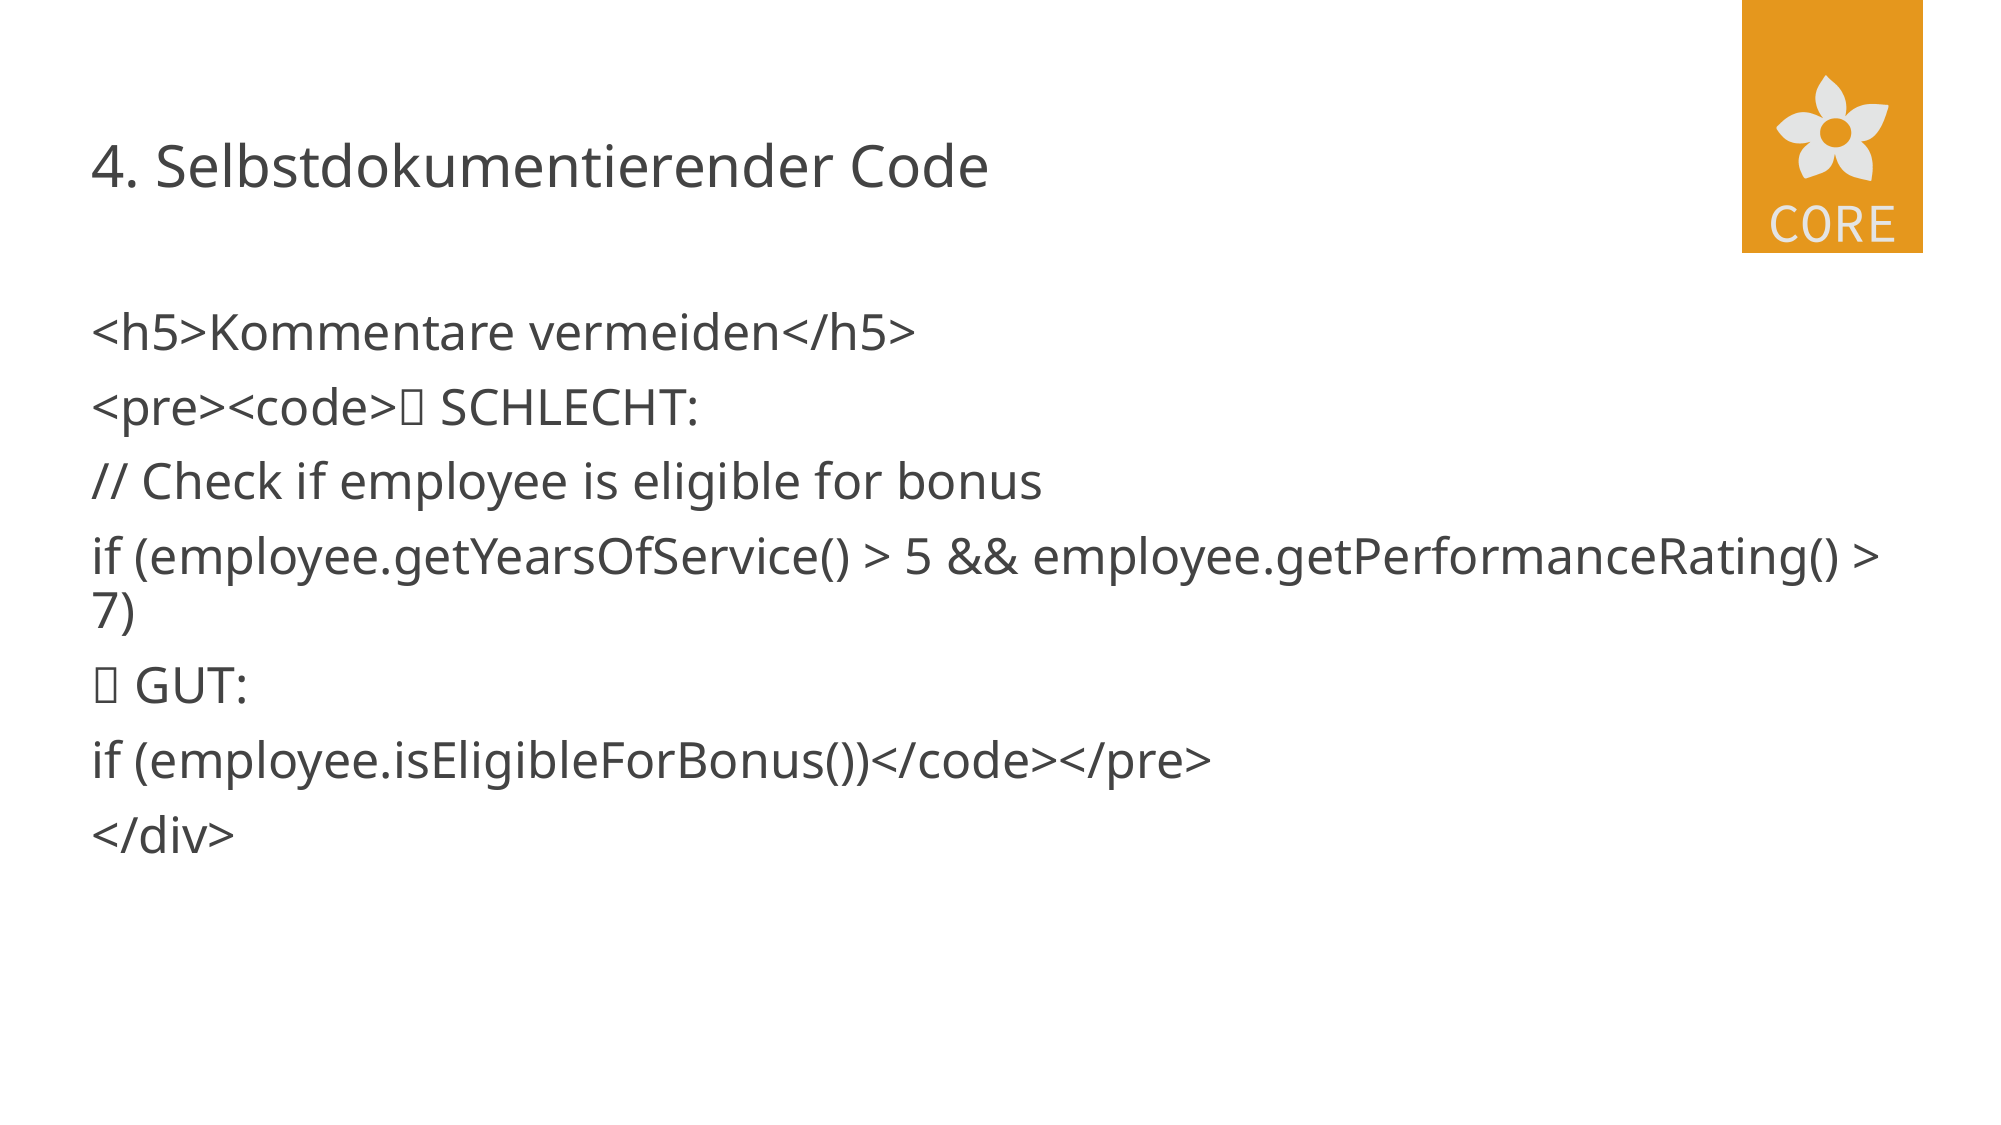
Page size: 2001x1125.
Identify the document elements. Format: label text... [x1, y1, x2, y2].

picture [1742, 0, 1923, 253]
title 4. Selbstdokumentierender Code [76, 59, 1732, 278]
list <h5>Kommentare vermeiden</h5> <pre><code>❌ SCHLECHT: // Check if employee is eligible for bonus if (employee.getYearsOfService() > 5 && employee.getPerformanceRating() > 7) ✅ GUT: if (employee.isEligibleForBonus())</code></pre> </div> [76, 299, 1919, 1066]
